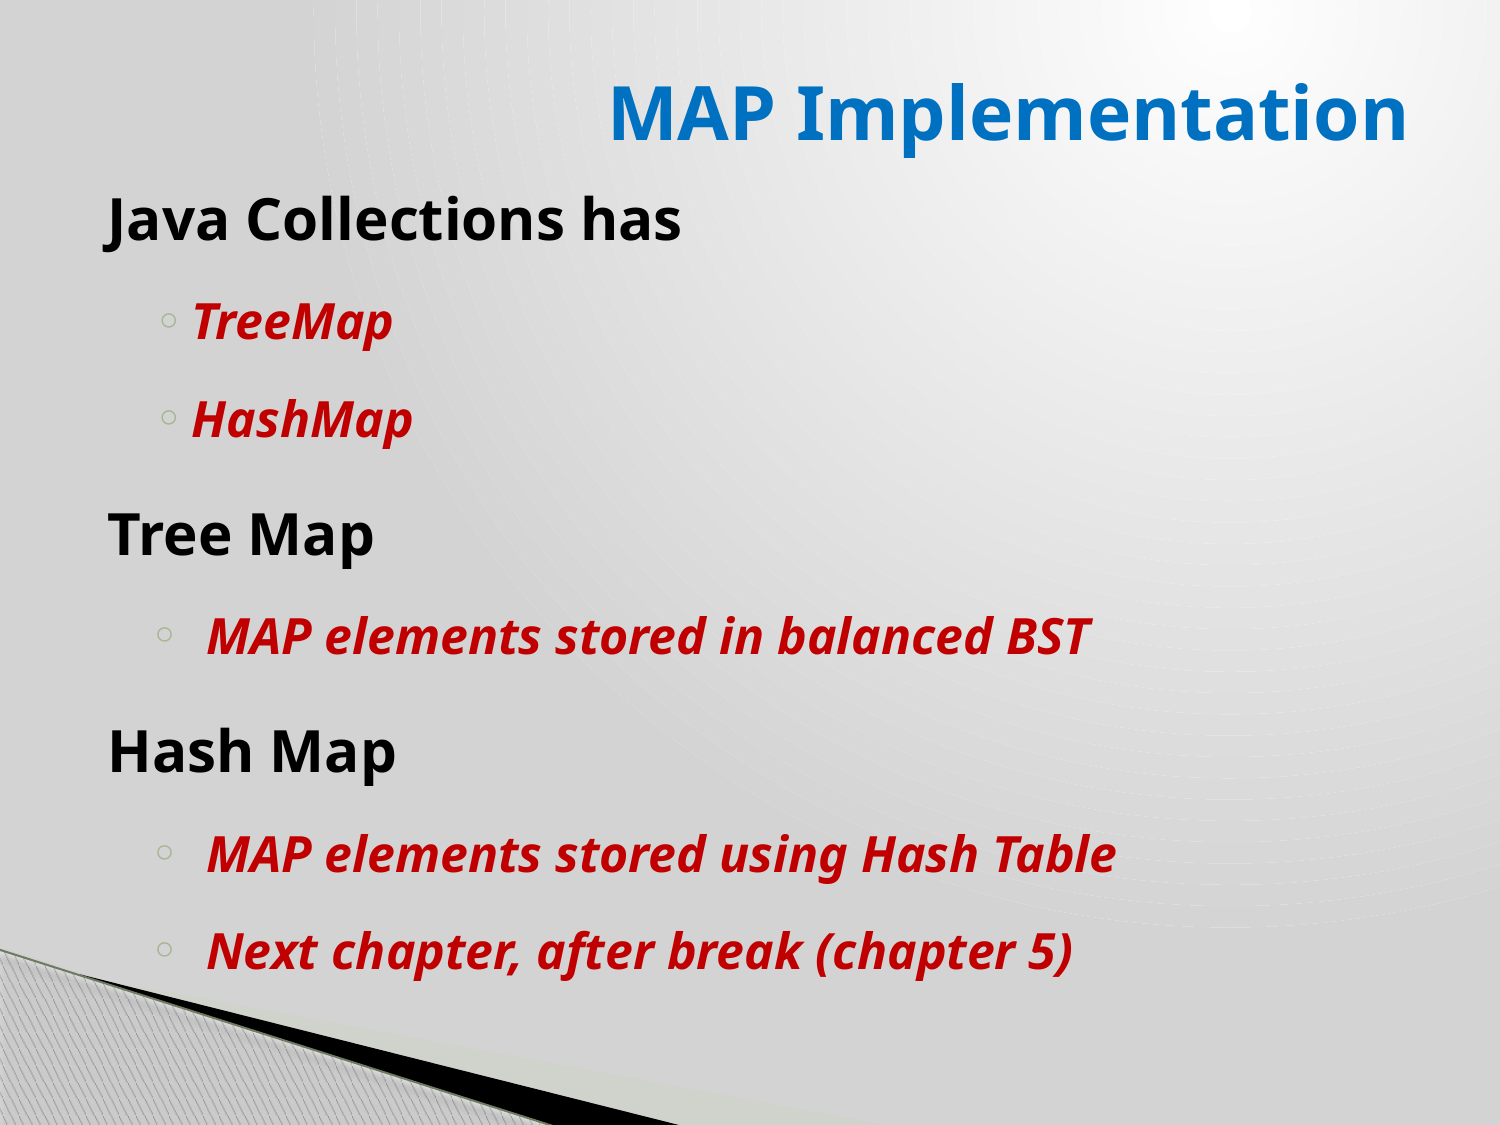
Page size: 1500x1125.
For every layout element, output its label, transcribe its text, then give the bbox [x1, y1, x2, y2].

title MAP Implementation [75, 45, 1425, 175]
list Java Collections has TreeMap HashMap Tree Map MAP elements stored in balanced BST Hash Map MAP elements stored using Hash Table Next chapter, after break (chapter 5) [75, 175, 1425, 1063]
